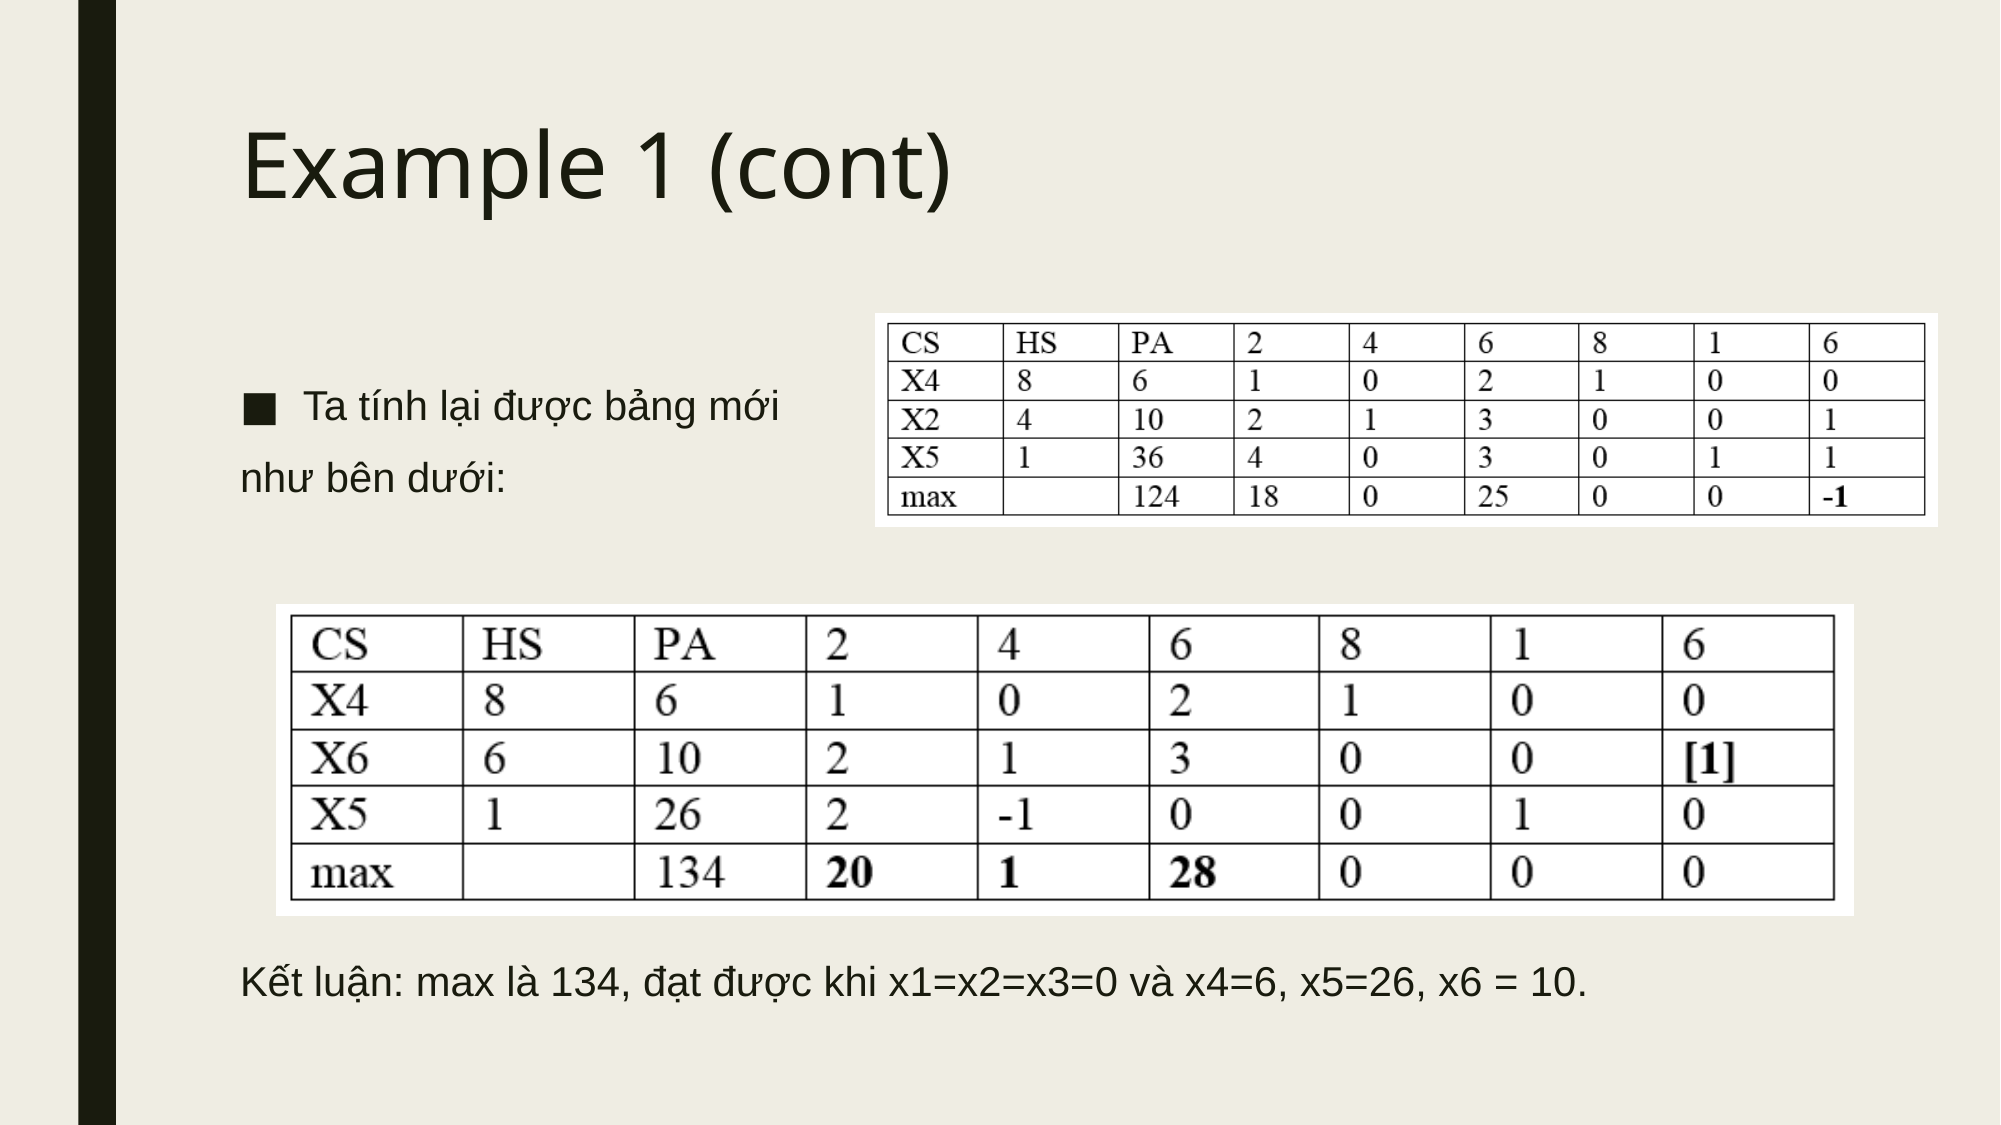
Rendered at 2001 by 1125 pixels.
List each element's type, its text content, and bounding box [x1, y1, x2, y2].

title Example 1 (cont) [225, 112, 1800, 357]
picture [276, 604, 1854, 916]
picture [874, 313, 1938, 527]
list Ta tính lại được bảng mới như bên dưới: Kết luận: max là 134, đạt được khi x1=x2=x3=0 và x4=6, x5=26, x6 = 10. [225, 375, 1800, 1039]
